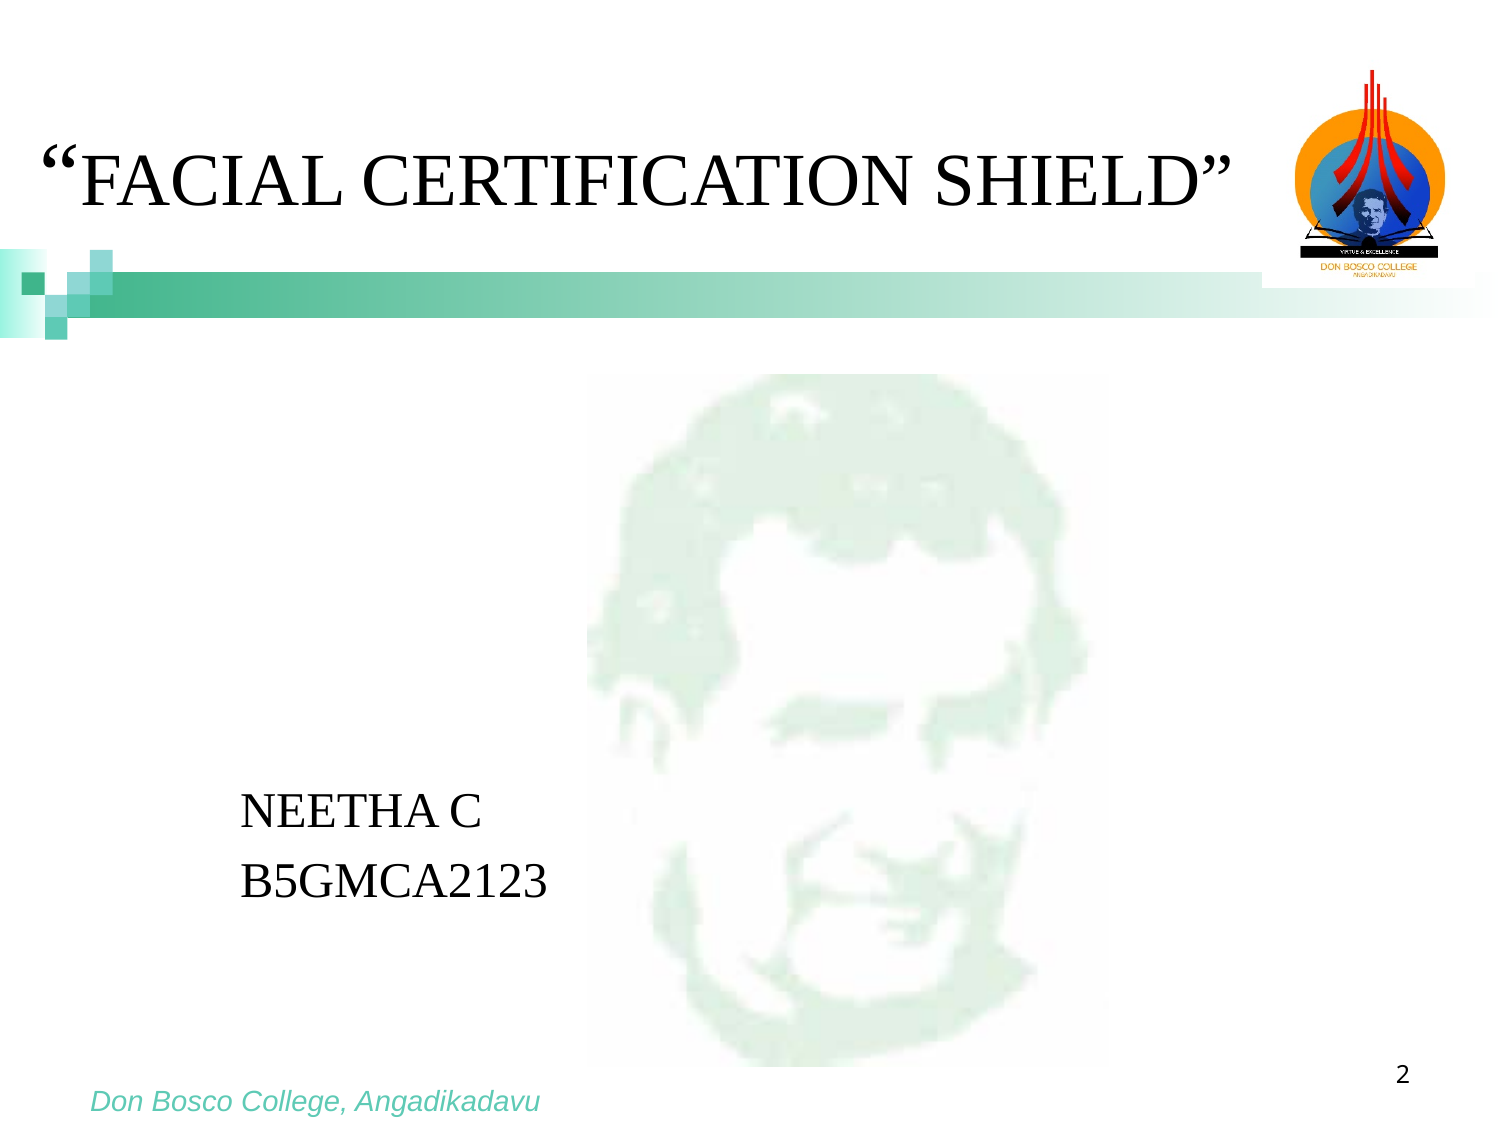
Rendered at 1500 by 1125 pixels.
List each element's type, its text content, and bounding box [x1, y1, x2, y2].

picture [1262, 49, 1476, 288]
list NEETHA C B5GMCA2123 [75, 350, 1425, 938]
title “FACIAL CERTIFICATION SHIELD” [24, 24, 1438, 313]
slide_number ‹#› [1074, 1025, 1425, 1100]
footer Don Bosco College, Angadikadavu [75, 1050, 600, 1125]
picture [587, 938, 1109, 1067]
